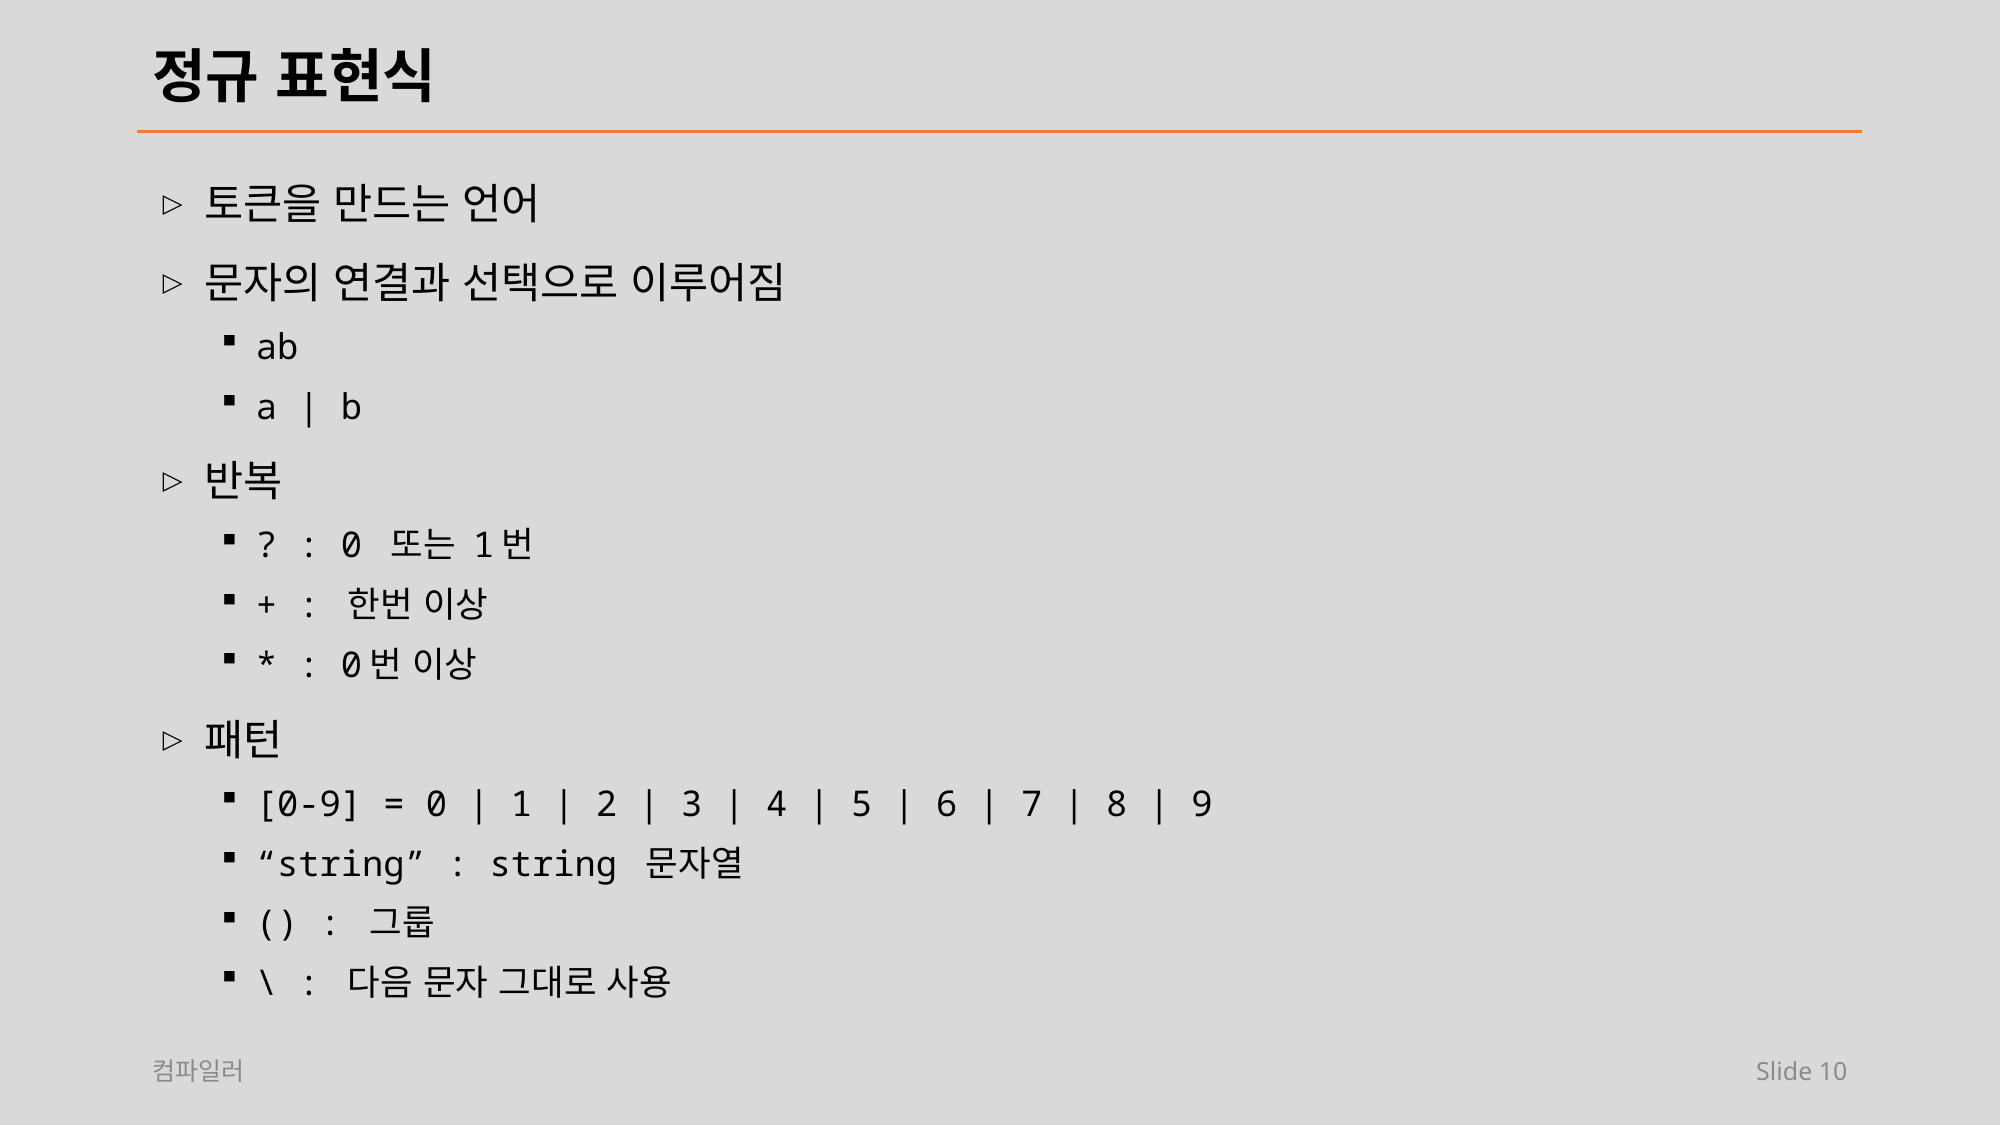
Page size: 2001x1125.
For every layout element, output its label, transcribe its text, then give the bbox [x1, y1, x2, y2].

title 정규 표현식 [137, 33, 1863, 124]
footer 컴파일러 [137, 1040, 531, 1101]
list 토큰을 만드는 언어 문자의 연결과 선택으로 이루어짐 ab a | b 반복 ? : 0 또는 1번 + : 한번 이상 * : 0번 이상 패턴 [0-9] = 0 | 1 | 2 | 3 | 4 | 5 | 6 | 7 | 8 | 9 “string” : string 문자열 () : 그룹 \ : 다음 문자 그대로 사용 [137, 159, 1863, 1014]
slide_number Slide 10 [1412, 1042, 1863, 1103]
